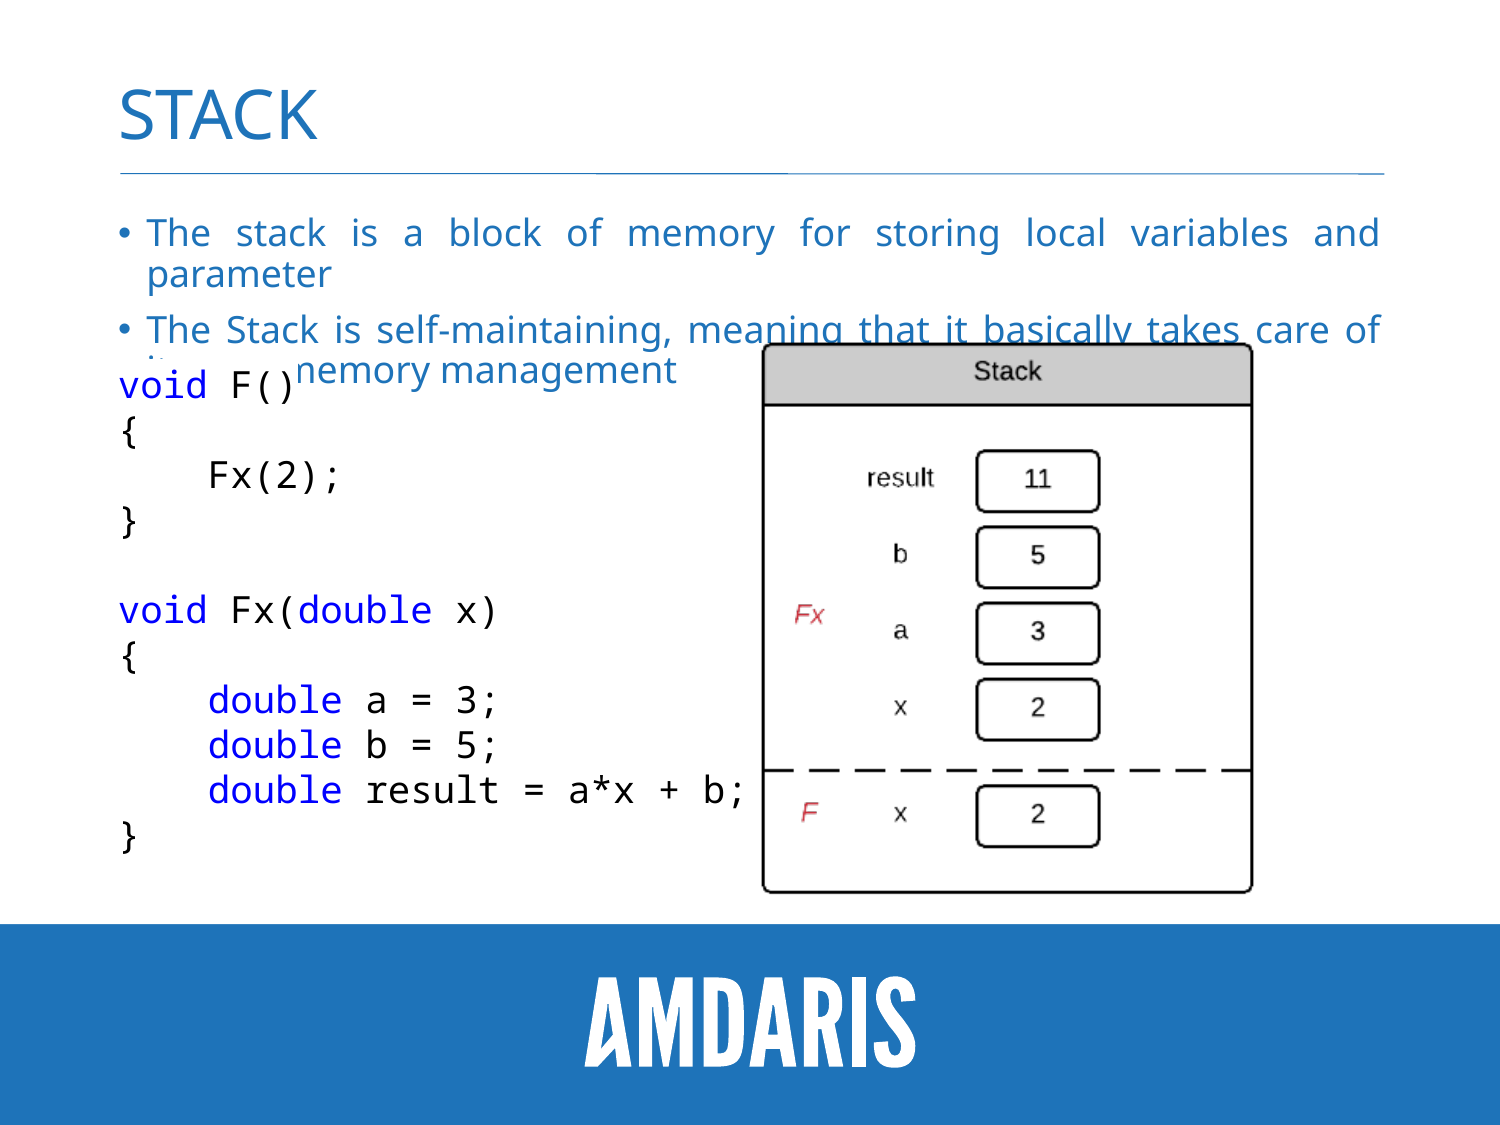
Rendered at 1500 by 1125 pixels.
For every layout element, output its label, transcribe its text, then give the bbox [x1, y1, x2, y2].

picture [707, 317, 1278, 920]
list The stack is a block of memory for storing local variables and parameter The Stack is self-maintaining, meaning that it basically takes care of its own memory management [103, 206, 1397, 887]
text_box void F() { Fx(2); } void Fx(double x) { double a = 3; double b = 5; double result = a*x + b; } [103, 353, 707, 864]
title Stack [103, 59, 1397, 175]
